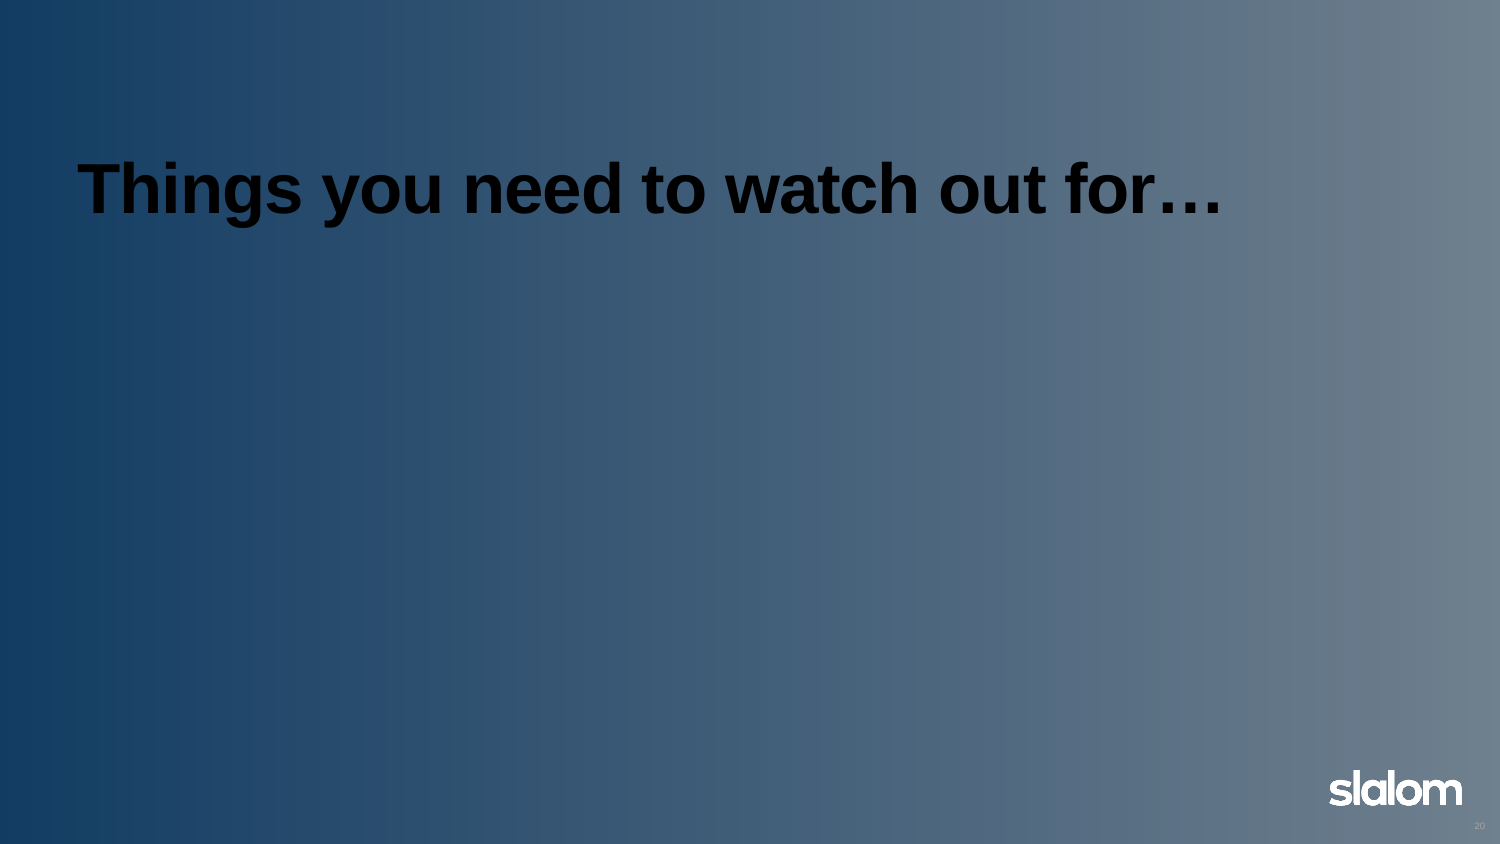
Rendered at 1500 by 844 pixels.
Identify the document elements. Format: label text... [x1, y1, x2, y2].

title Things you need to watch out for… [77, 154, 1420, 228]
picture [1329, 770, 1462, 806]
slide_number 20 [1149, 813, 1500, 838]
